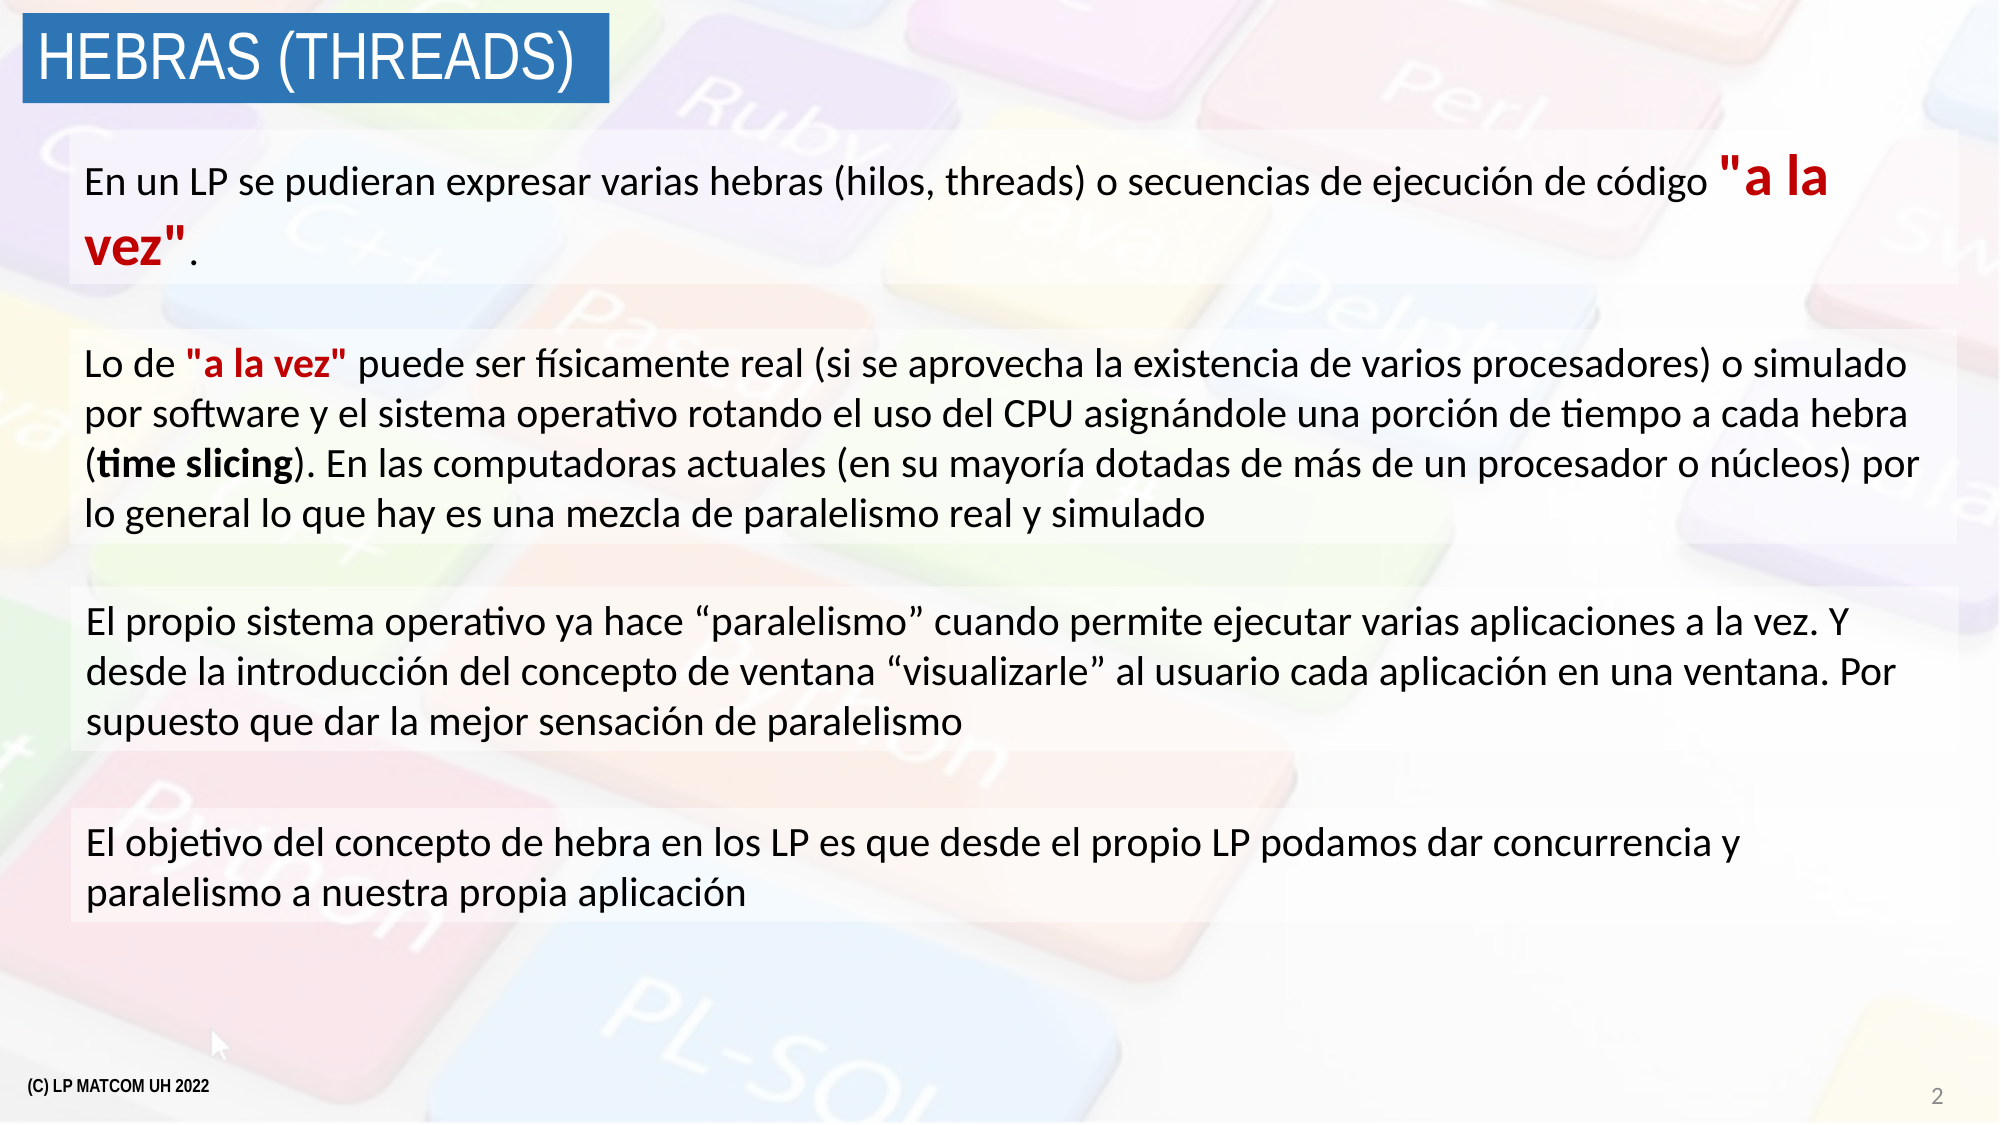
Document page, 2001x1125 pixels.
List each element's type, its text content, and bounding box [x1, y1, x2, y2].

slide_number 2 [1508, 1065, 1959, 1125]
text_box Lo de "a la vez" puede ser físicamente real (si se aprovecha la existencia de varios procesadores) o simulado por software y el sistema operativo rotando el uso del CPU asignándole una porción de tiempo a cada hebra (time slicing). En las computadoras actuales (en su mayoría dotadas de más de un procesador o núcleos) por lo general lo que hay es una mezcla de paralelismo real y simulado [69, 328, 1957, 544]
text_box El propio sistema operativo ya hace “paralelismo” cuando permite ejecutar varias aplicaciones a la vez. Y desde la introducción del concepto de ventana “visualizarle” al usuario cada aplicación en una ventana. Por supuesto que dar la mejor sensación de paralelismo [71, 586, 1959, 752]
title Hebras (Threads) [22, 13, 610, 104]
text_box En un LP se pudieran expresar varias hebras (hilos, threads) o secuencias de ejecución de código "a la vez". [69, 129, 1959, 285]
text_box El objetivo del concepto de hebra en los LP es que desde el propio LP podamos dar concurrencia y paralelismo a nuestra propia aplicación [71, 807, 1959, 923]
